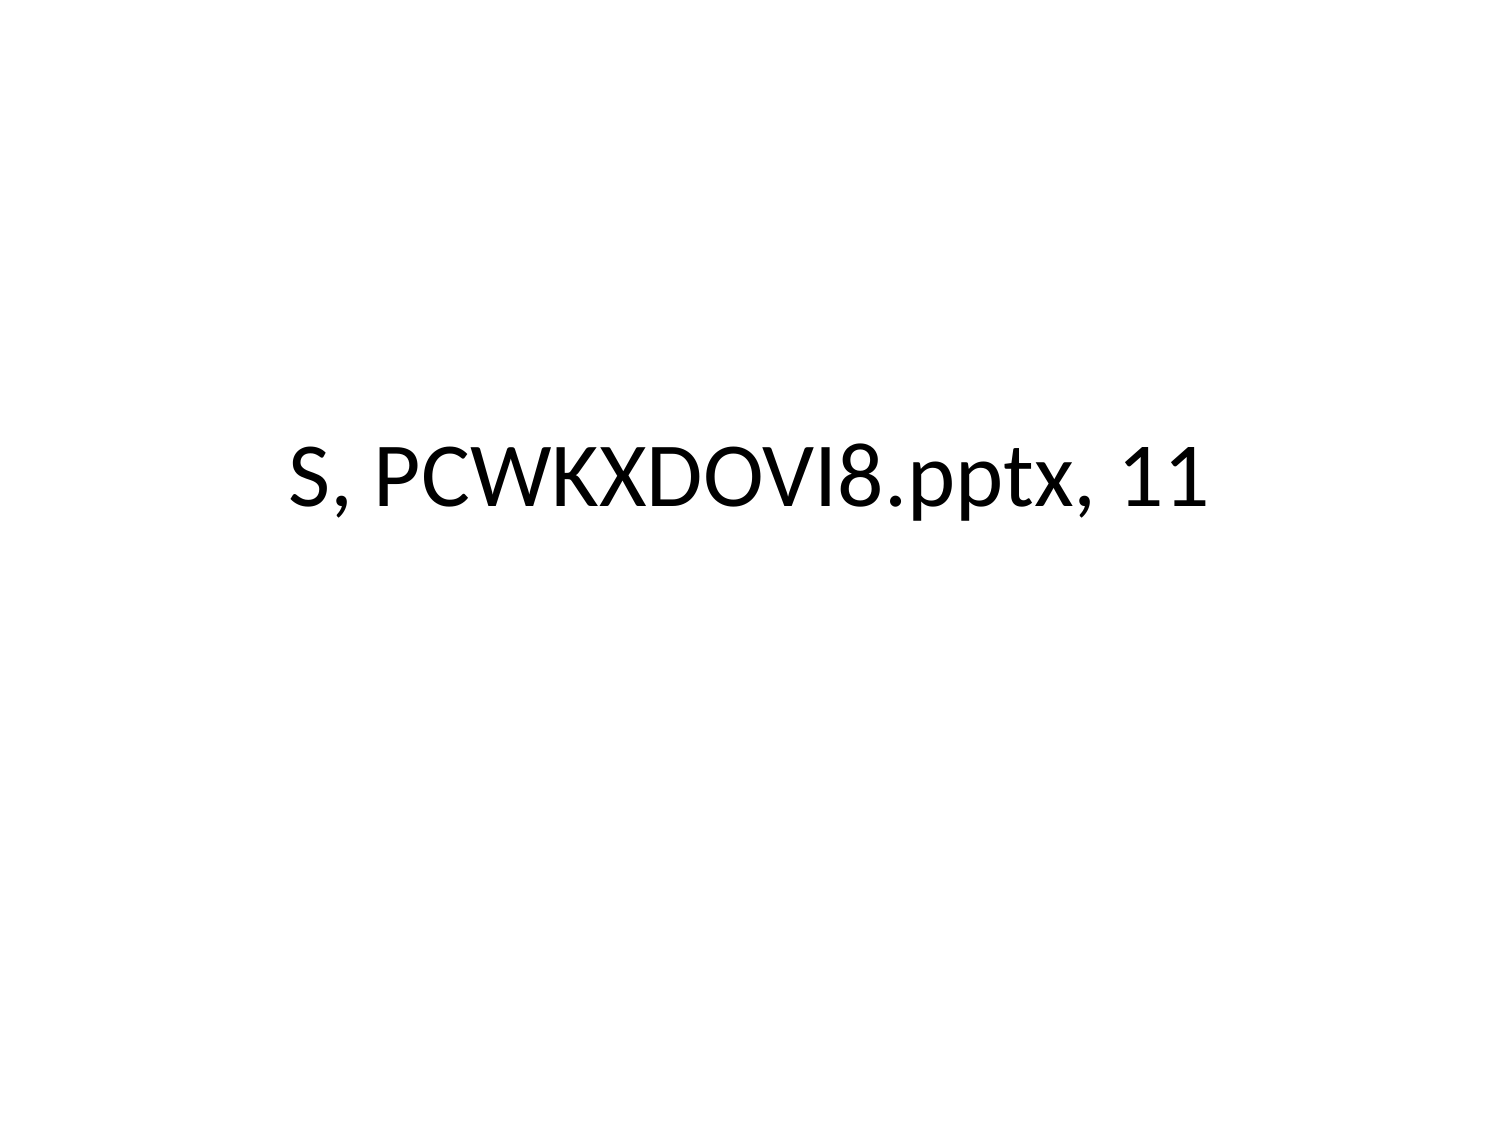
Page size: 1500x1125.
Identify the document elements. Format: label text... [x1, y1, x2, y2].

title S, PCWKXDOVI8.pptx, 11 [112, 349, 1388, 591]
